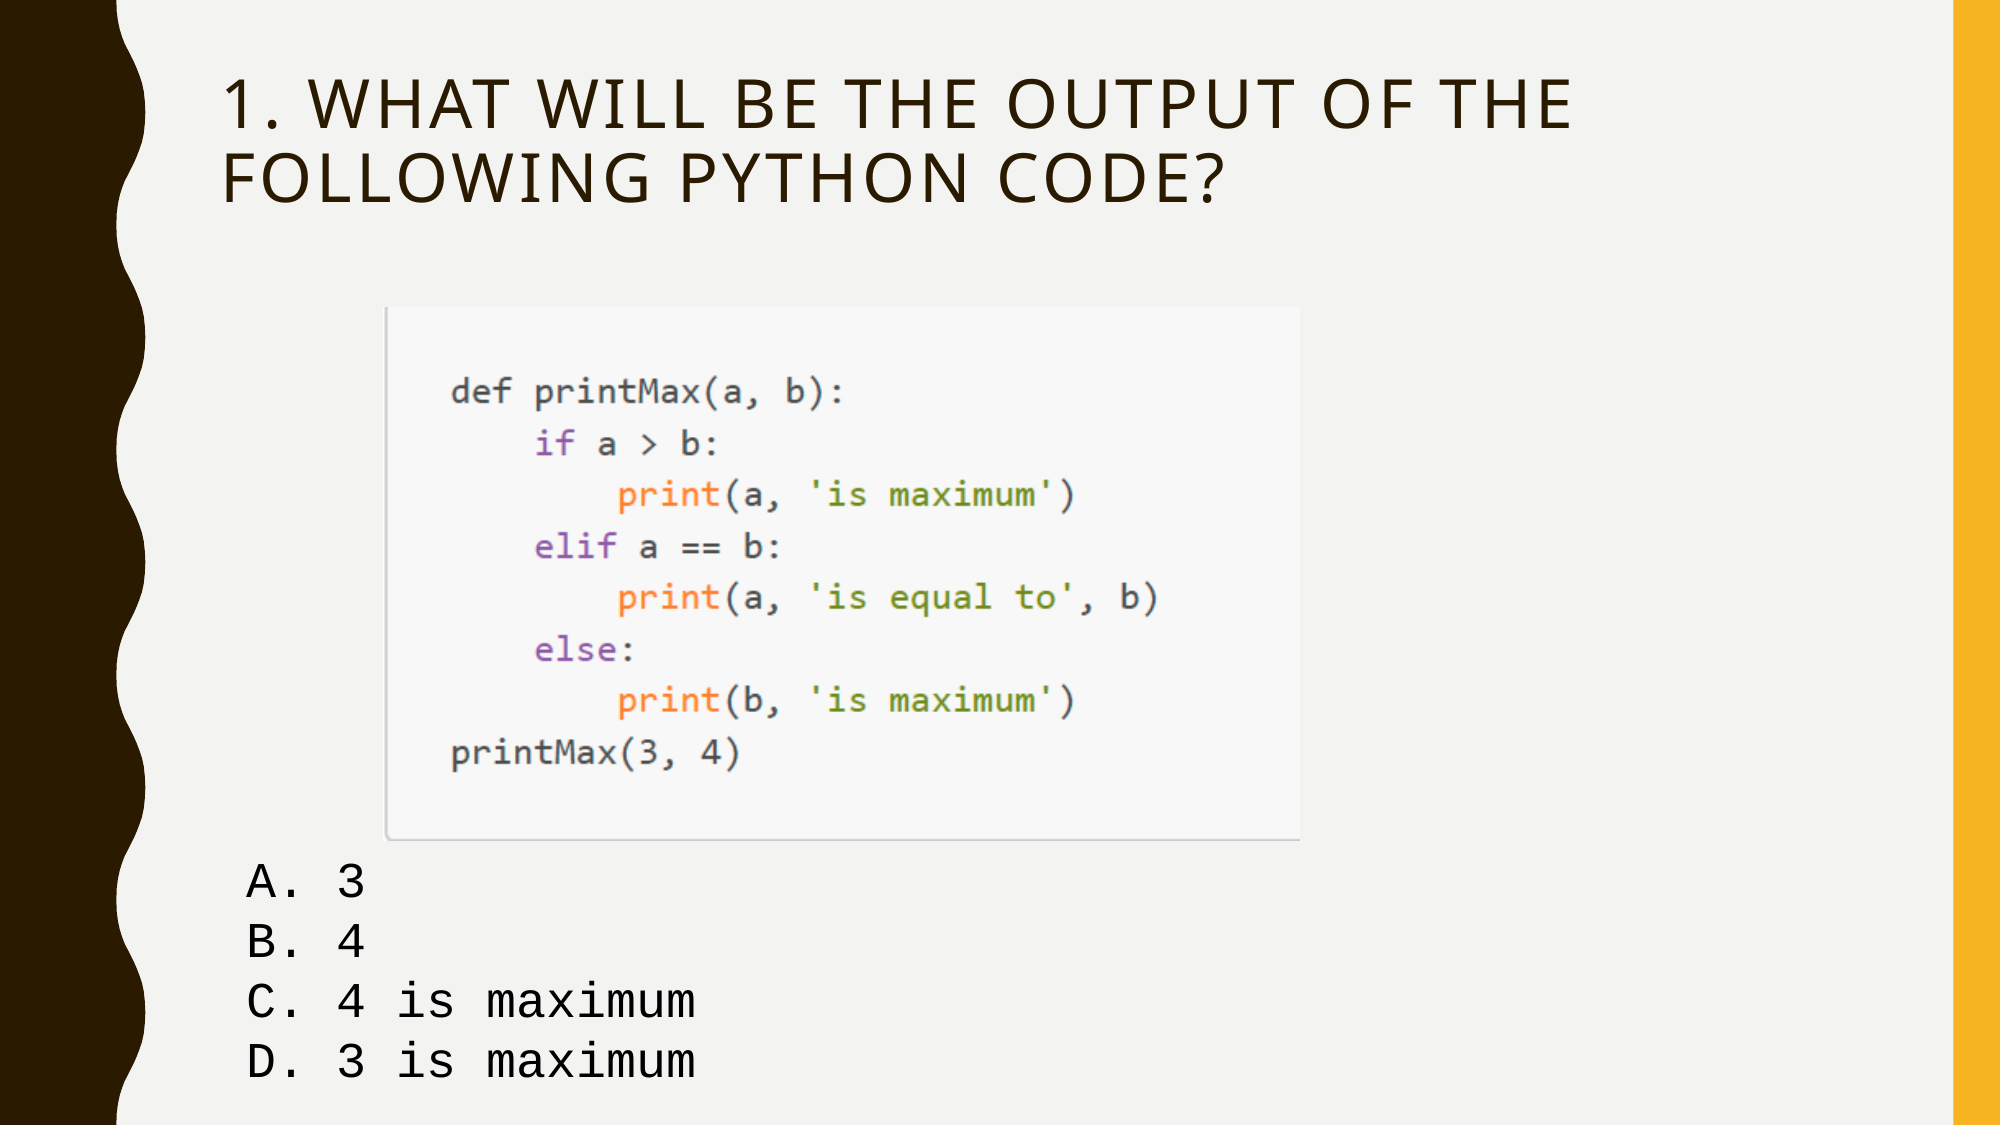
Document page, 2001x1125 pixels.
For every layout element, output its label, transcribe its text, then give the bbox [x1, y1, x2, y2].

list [383, 307, 1300, 841]
text_box A. 3 B. 4 C. 4 is maximum D. 3 is maximum [231, 840, 1232, 1096]
title 1. What will be the output of the following Python code? [205, 62, 1875, 308]
